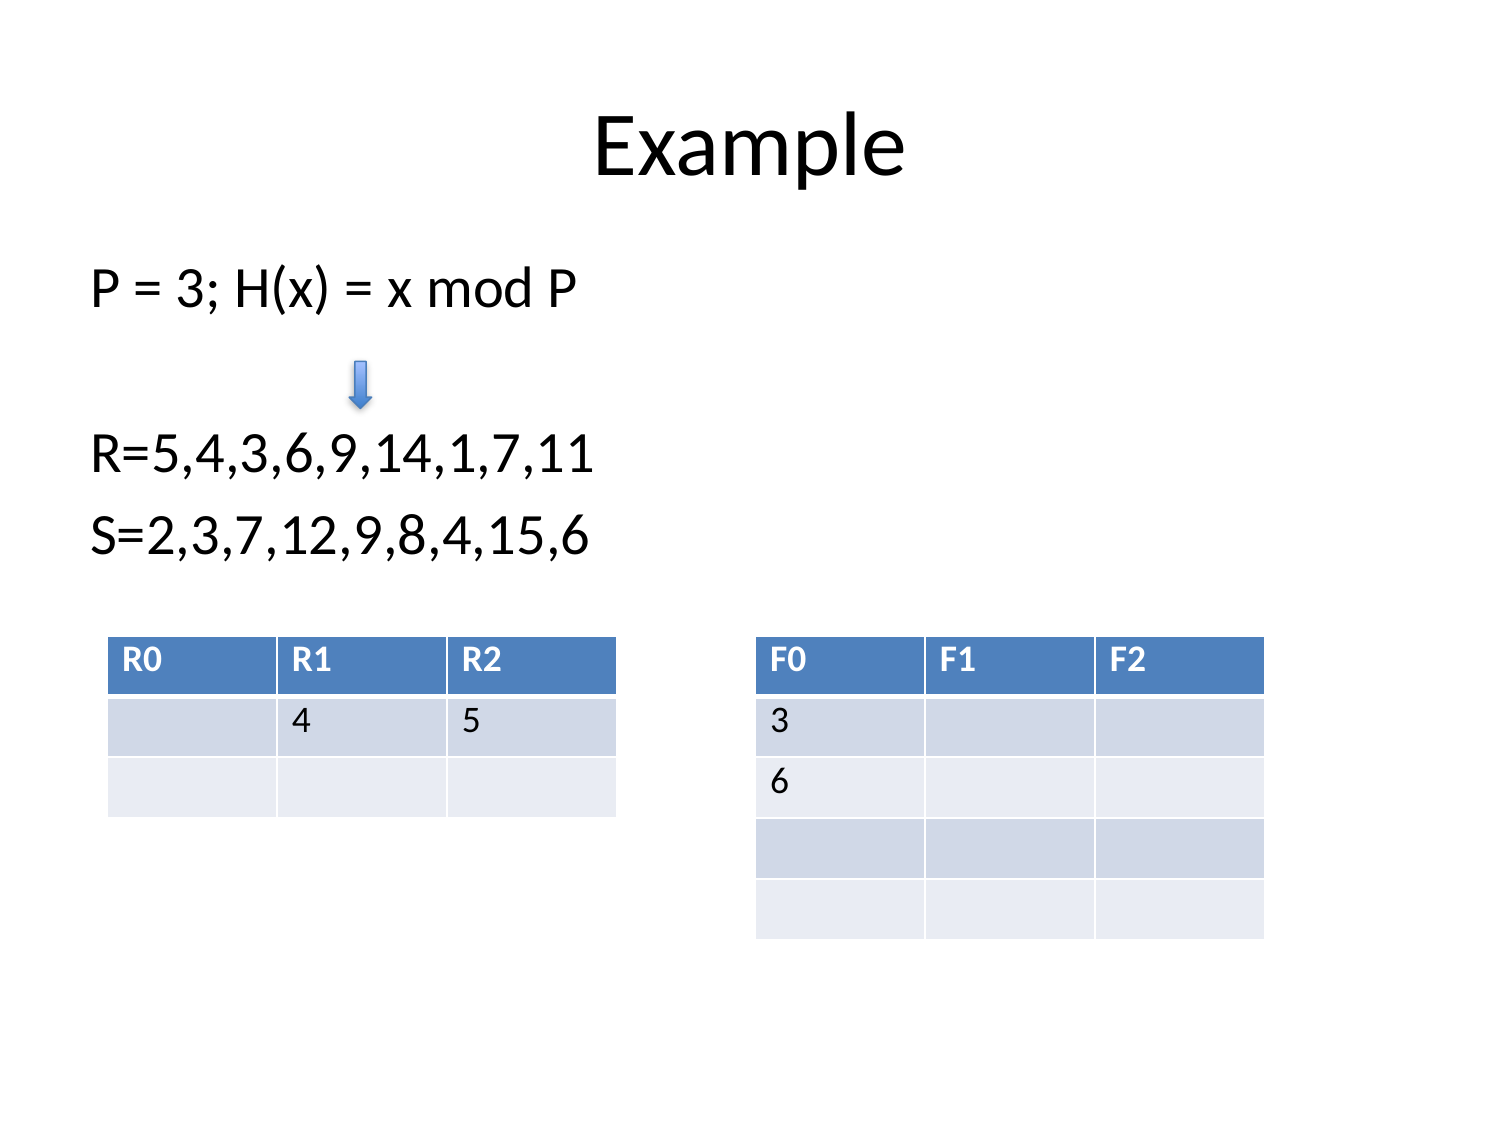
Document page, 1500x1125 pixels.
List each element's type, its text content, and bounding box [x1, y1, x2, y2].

table_cell 3 [756, 699, 924, 756]
table_cell [926, 699, 1094, 756]
table_cell [448, 758, 616, 817]
table_header F0 [756, 637, 924, 694]
table_header R0 [108, 637, 276, 694]
table_cell 6 [756, 758, 924, 817]
table_cell [756, 819, 924, 878]
table_cell [108, 699, 276, 756]
table_cell [278, 758, 446, 817]
text_box [348, 360, 373, 410]
table_cell 4 [278, 699, 446, 756]
table_header F1 [926, 637, 1094, 694]
table_cell [926, 758, 1094, 817]
title Example [75, 45, 1425, 233]
table_cell [926, 819, 1094, 878]
table_cell [926, 880, 1094, 939]
table_cell [108, 758, 276, 817]
list P = 3; H(x) = x mod P R=5,4,3,6,9,14,1,7,11 S=2,3,7,12,9,8,4,15,6 [75, 241, 1425, 574]
table_header R2 [448, 637, 616, 694]
table_cell [1096, 819, 1264, 878]
table_header F2 [1096, 637, 1264, 694]
table_cell [756, 880, 924, 939]
table_cell [1096, 699, 1264, 756]
table_cell [1096, 758, 1264, 817]
table_header R1 [278, 637, 446, 694]
table_cell [1096, 880, 1264, 939]
table_cell 5 [448, 699, 616, 756]
